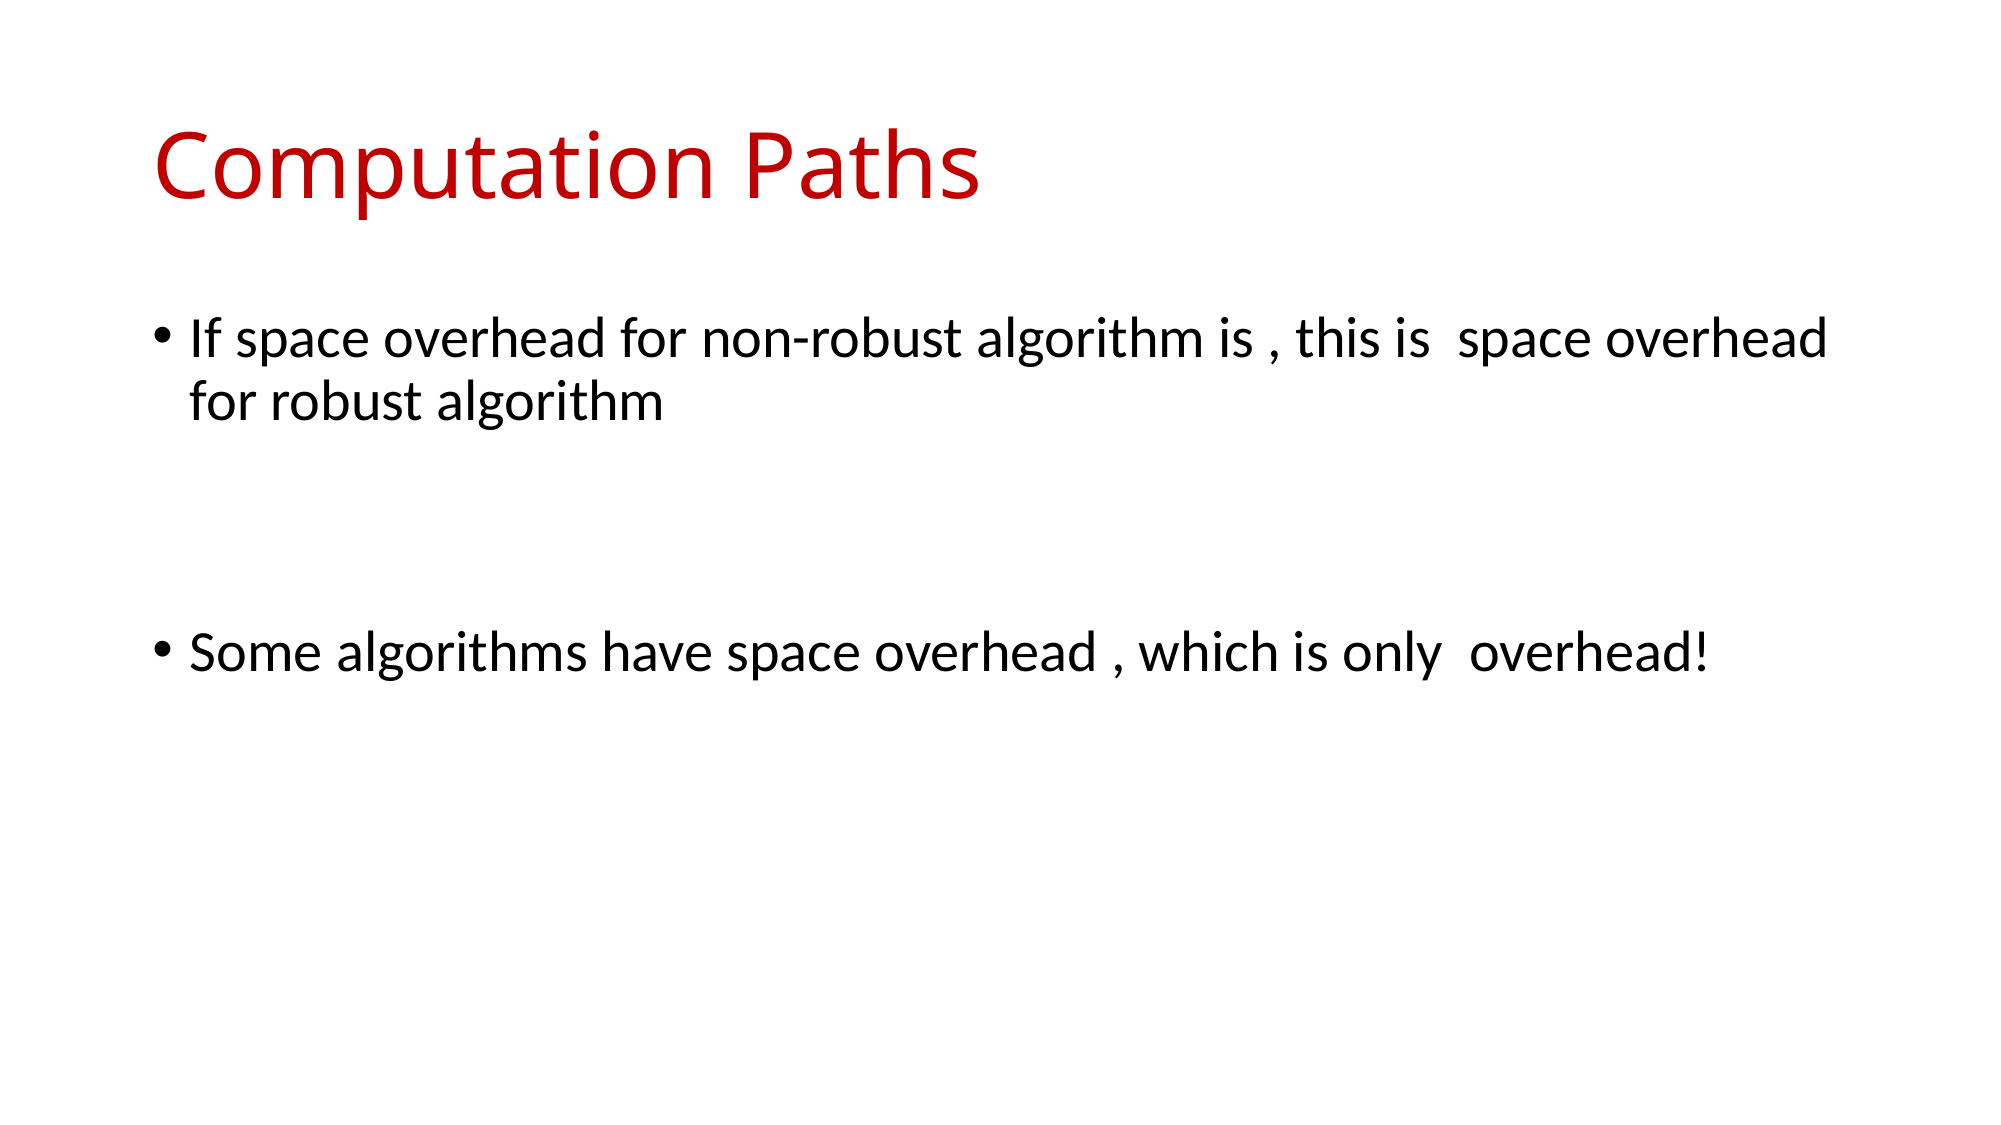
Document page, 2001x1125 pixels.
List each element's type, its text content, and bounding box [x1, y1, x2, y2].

title Computation Paths [137, 59, 1863, 278]
